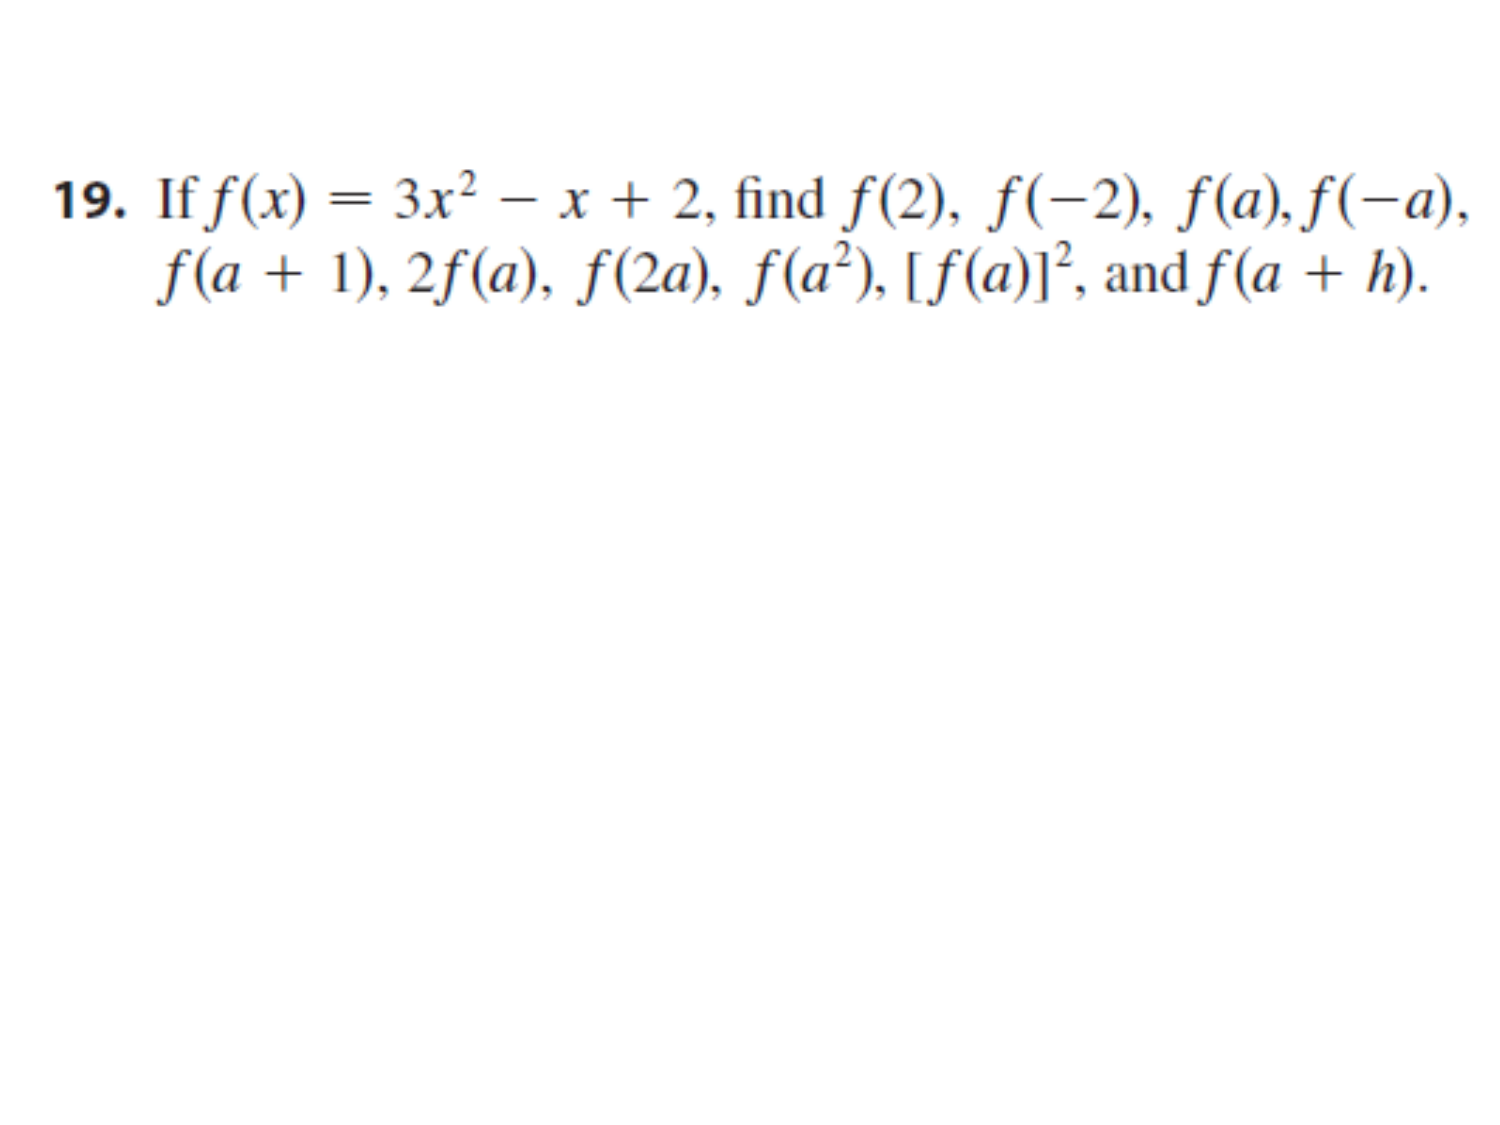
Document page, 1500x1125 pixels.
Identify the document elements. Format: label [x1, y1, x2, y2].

picture [37, 137, 1500, 338]
